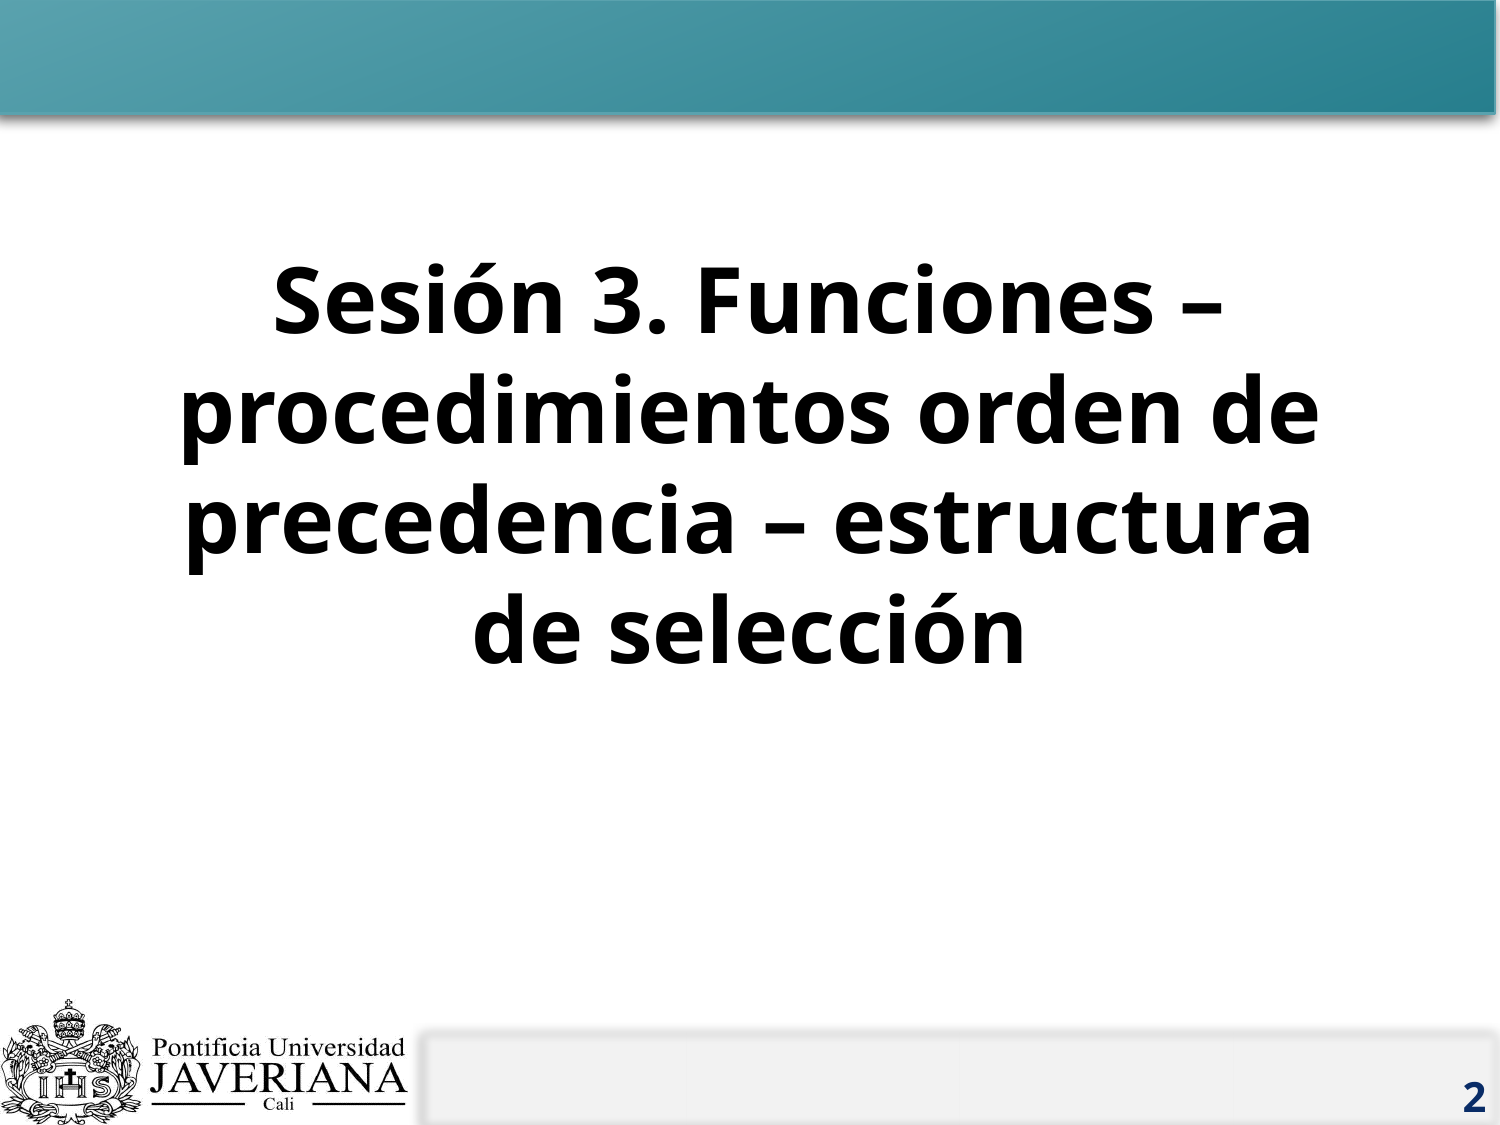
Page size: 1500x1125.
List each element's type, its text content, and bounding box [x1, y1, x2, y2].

slide_number 2 [1151, 1069, 1500, 1125]
picture [0, 999, 408, 1125]
title Sesión 3. Funciones – procedimientos orden de precedencia – estructura de selección [112, 196, 1388, 728]
